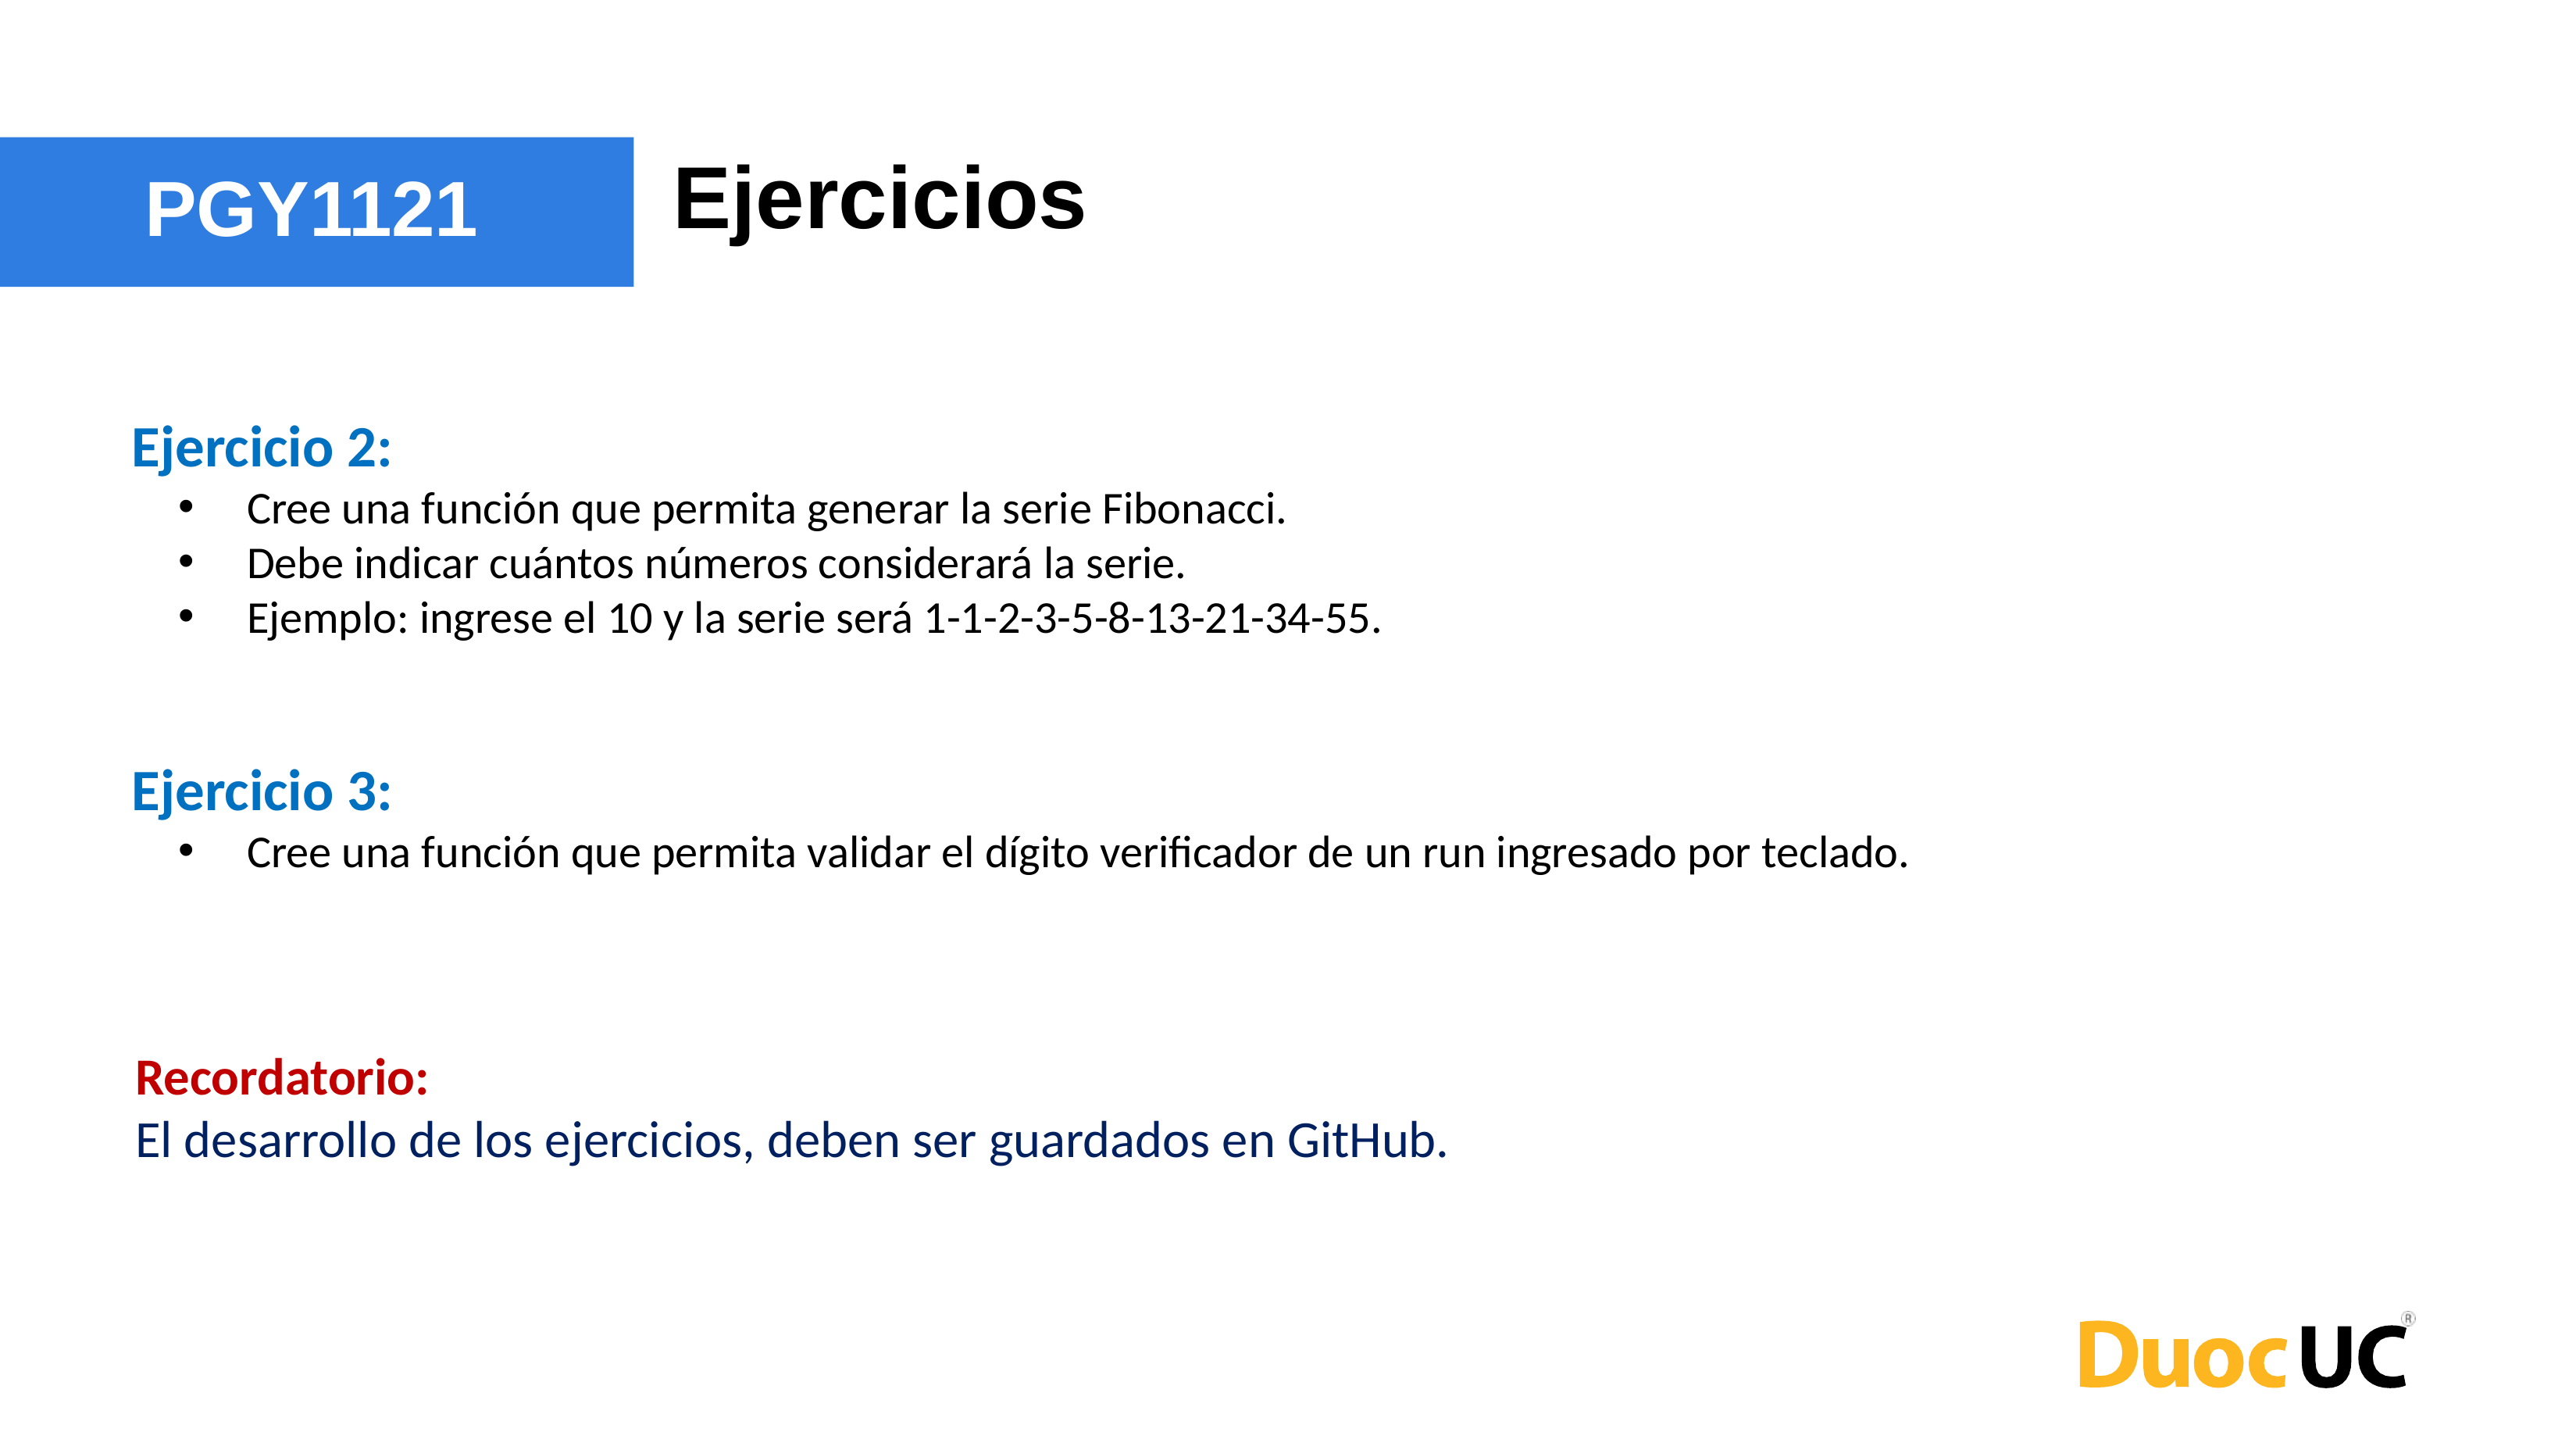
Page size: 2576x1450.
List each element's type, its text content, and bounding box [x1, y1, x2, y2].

picture [2401, 1311, 2416, 1327]
list PGY1121 [18, 158, 605, 253]
text_box Recordatorio: El desarrollo de los ejercicios, deben ser guardados en GitHub. [123, 1037, 1462, 1174]
text_box Ejercicio 2: Cree una función que permita generar la serie Fibonacci. Debe indicar cuántos números considerará la serie. Ejemplo: ingrese el 10 y la serie será 1-1-2-3-5-8-13-21-34-55. Ejercicio 3: Cree una función que permita validar el dígito verificador de un run ingresado por teclado. [120, 402, 2453, 969]
text_box Ejercicios [673, 141, 2499, 247]
